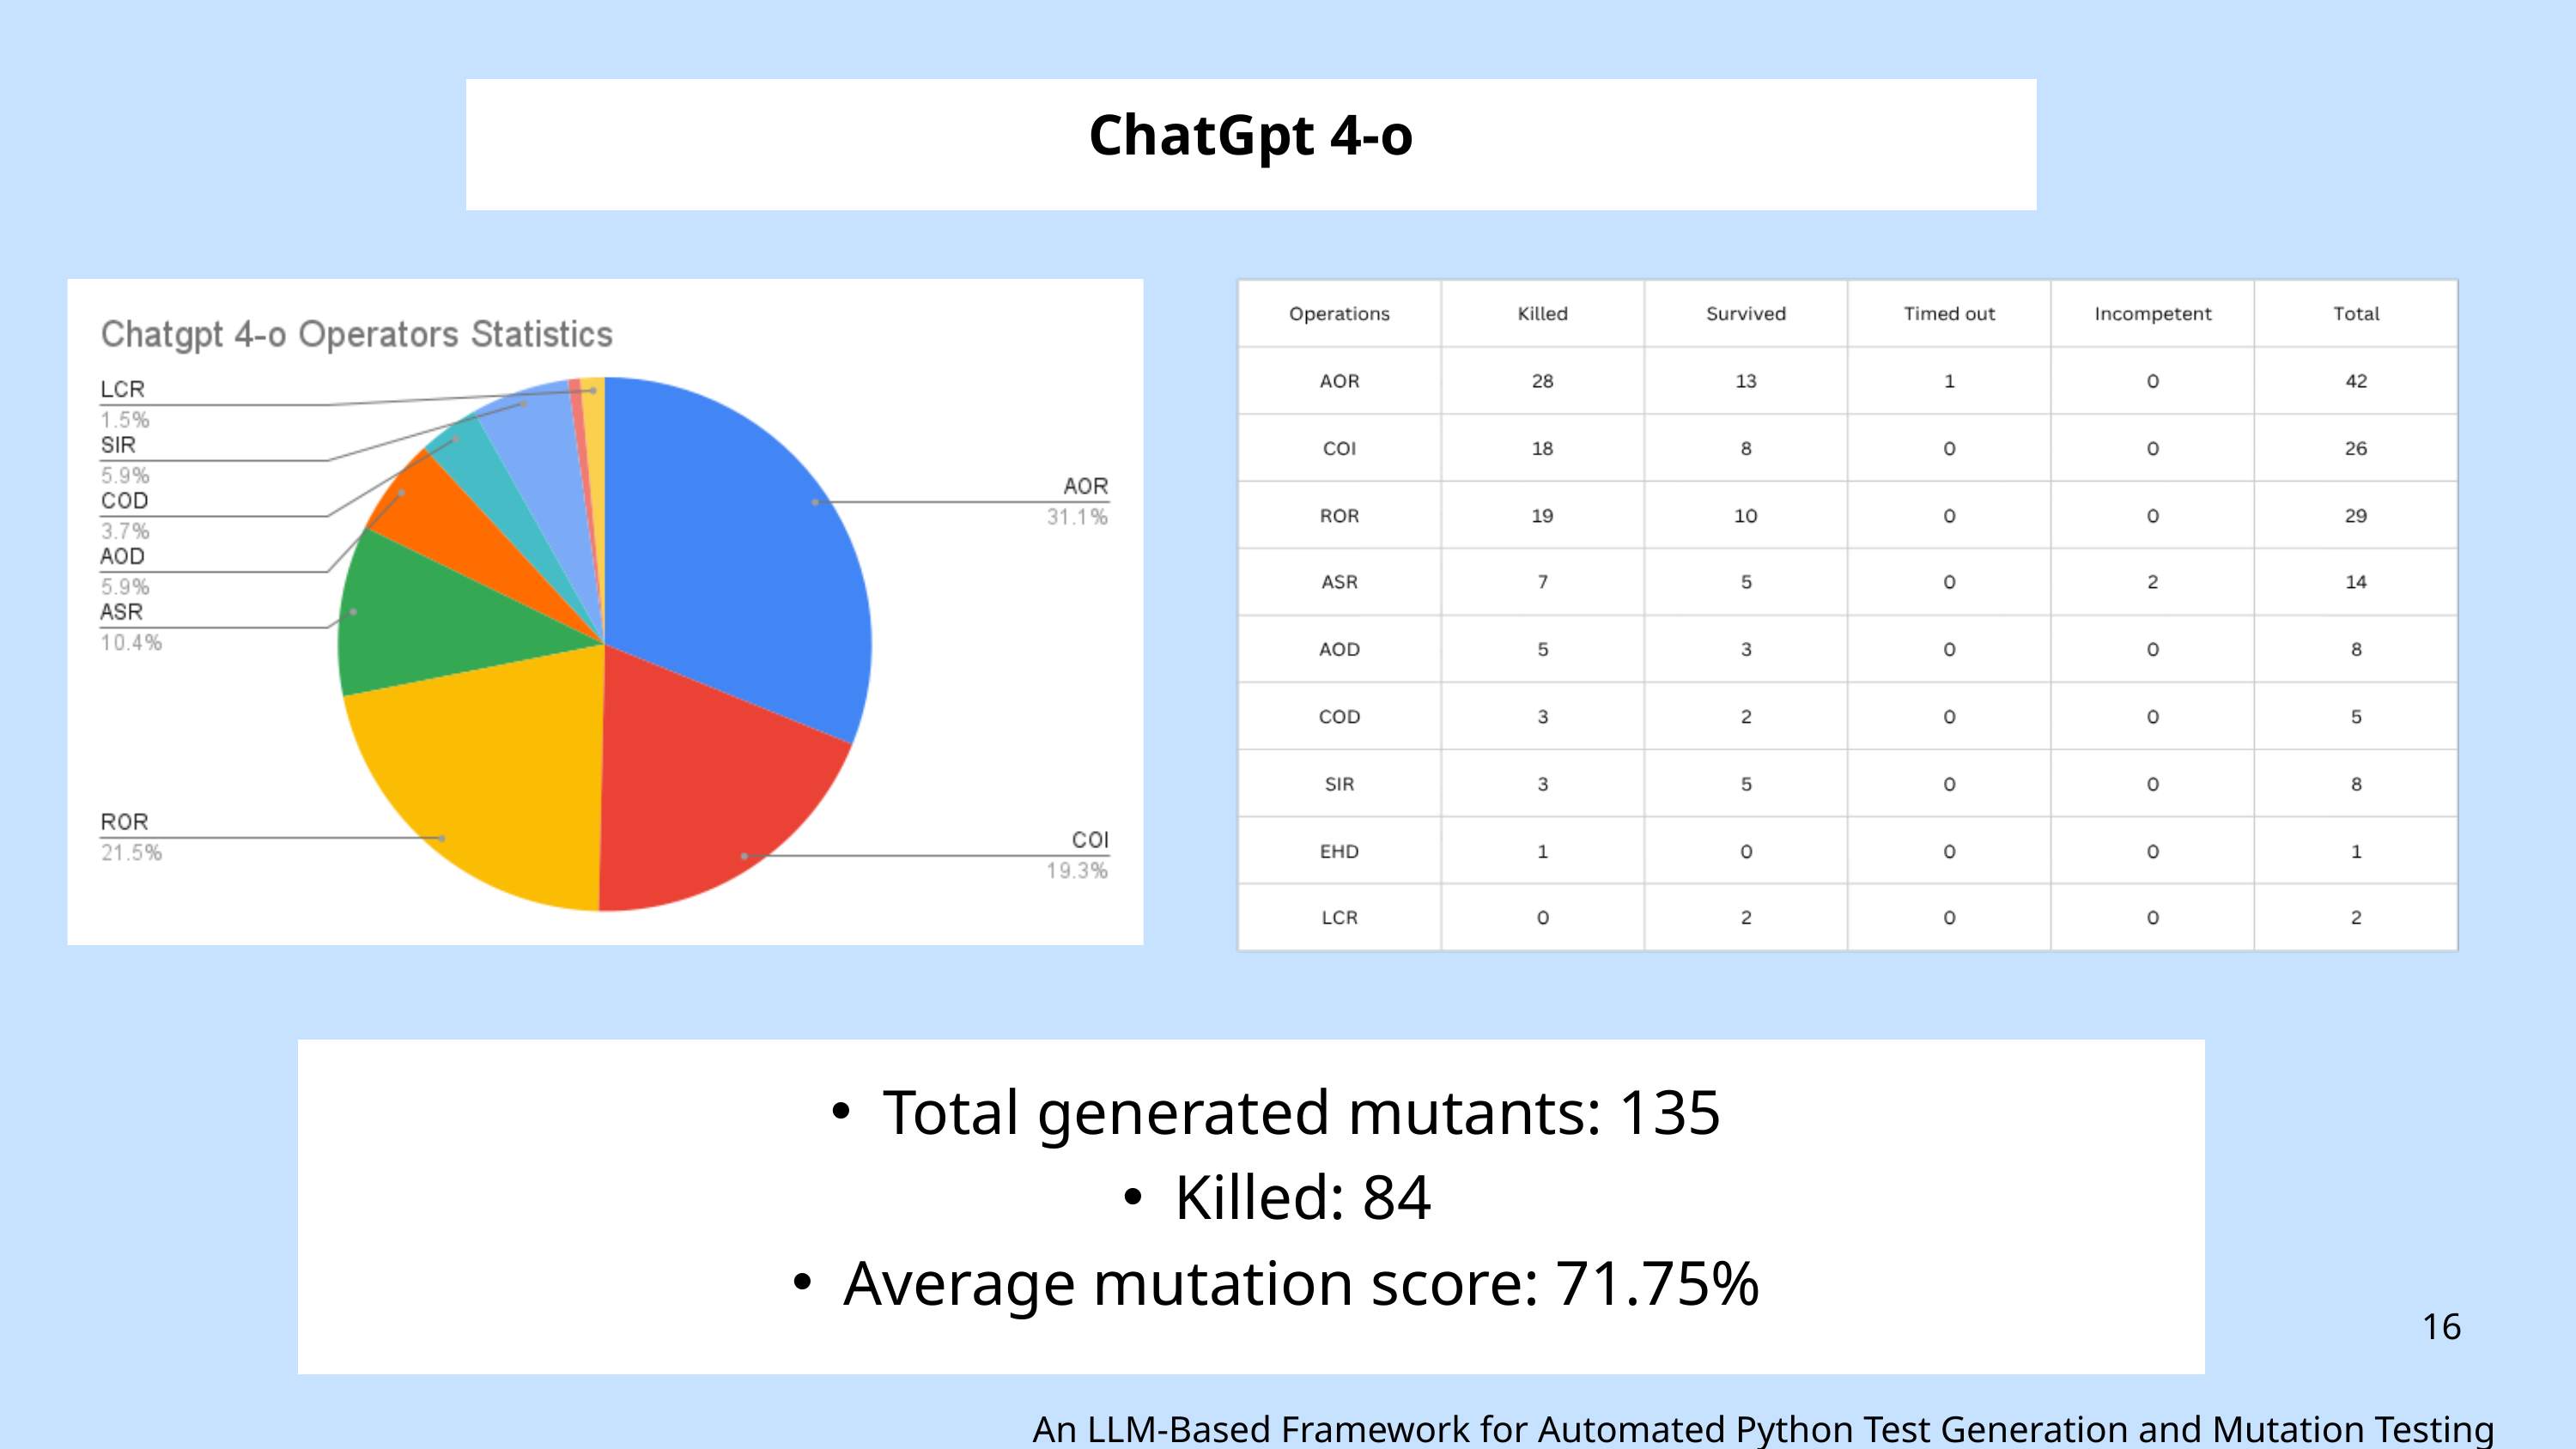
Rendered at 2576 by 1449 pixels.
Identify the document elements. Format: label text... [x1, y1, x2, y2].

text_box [297, 1040, 2205, 1375]
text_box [1127, 173, 2470, 979]
text_box [67, 279, 1122, 945]
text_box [465, 78, 2038, 211]
text_box An LLM-Based Framework for Automated Python Test Generation and Mutation Testing Evaluation [952, 1399, 2576, 1449]
text_box 16 [2421, 1296, 2463, 1348]
